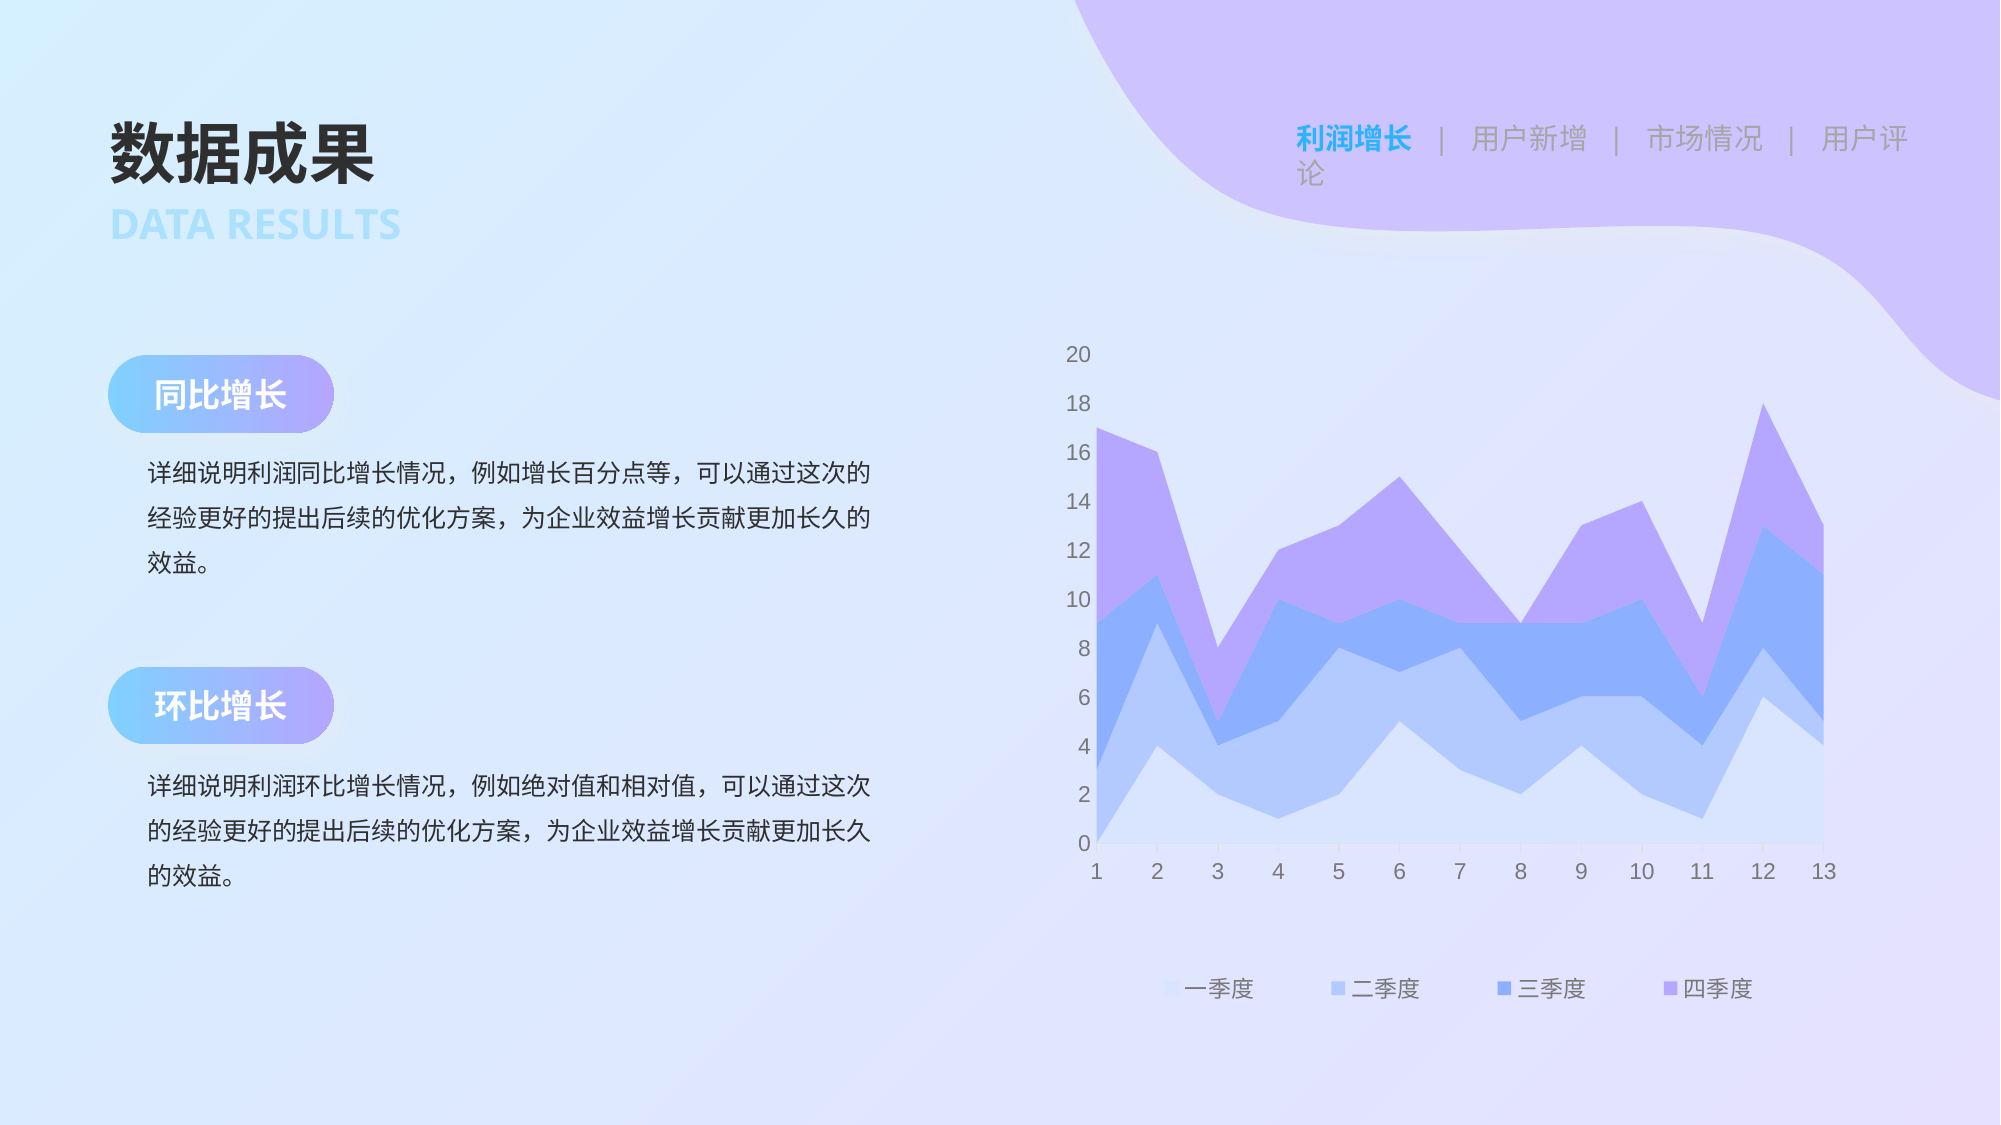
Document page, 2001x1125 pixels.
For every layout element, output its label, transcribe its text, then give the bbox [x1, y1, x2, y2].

text_box 利润增长 | 用户新增 | 市场情况 | 用户评论 [1281, 113, 1945, 198]
title 数据成果 [94, 104, 1876, 201]
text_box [108, 355, 923, 606]
text_box DATA RESULTS [94, 200, 471, 256]
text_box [108, 666, 923, 918]
chart [1005, 189, 1910, 1087]
